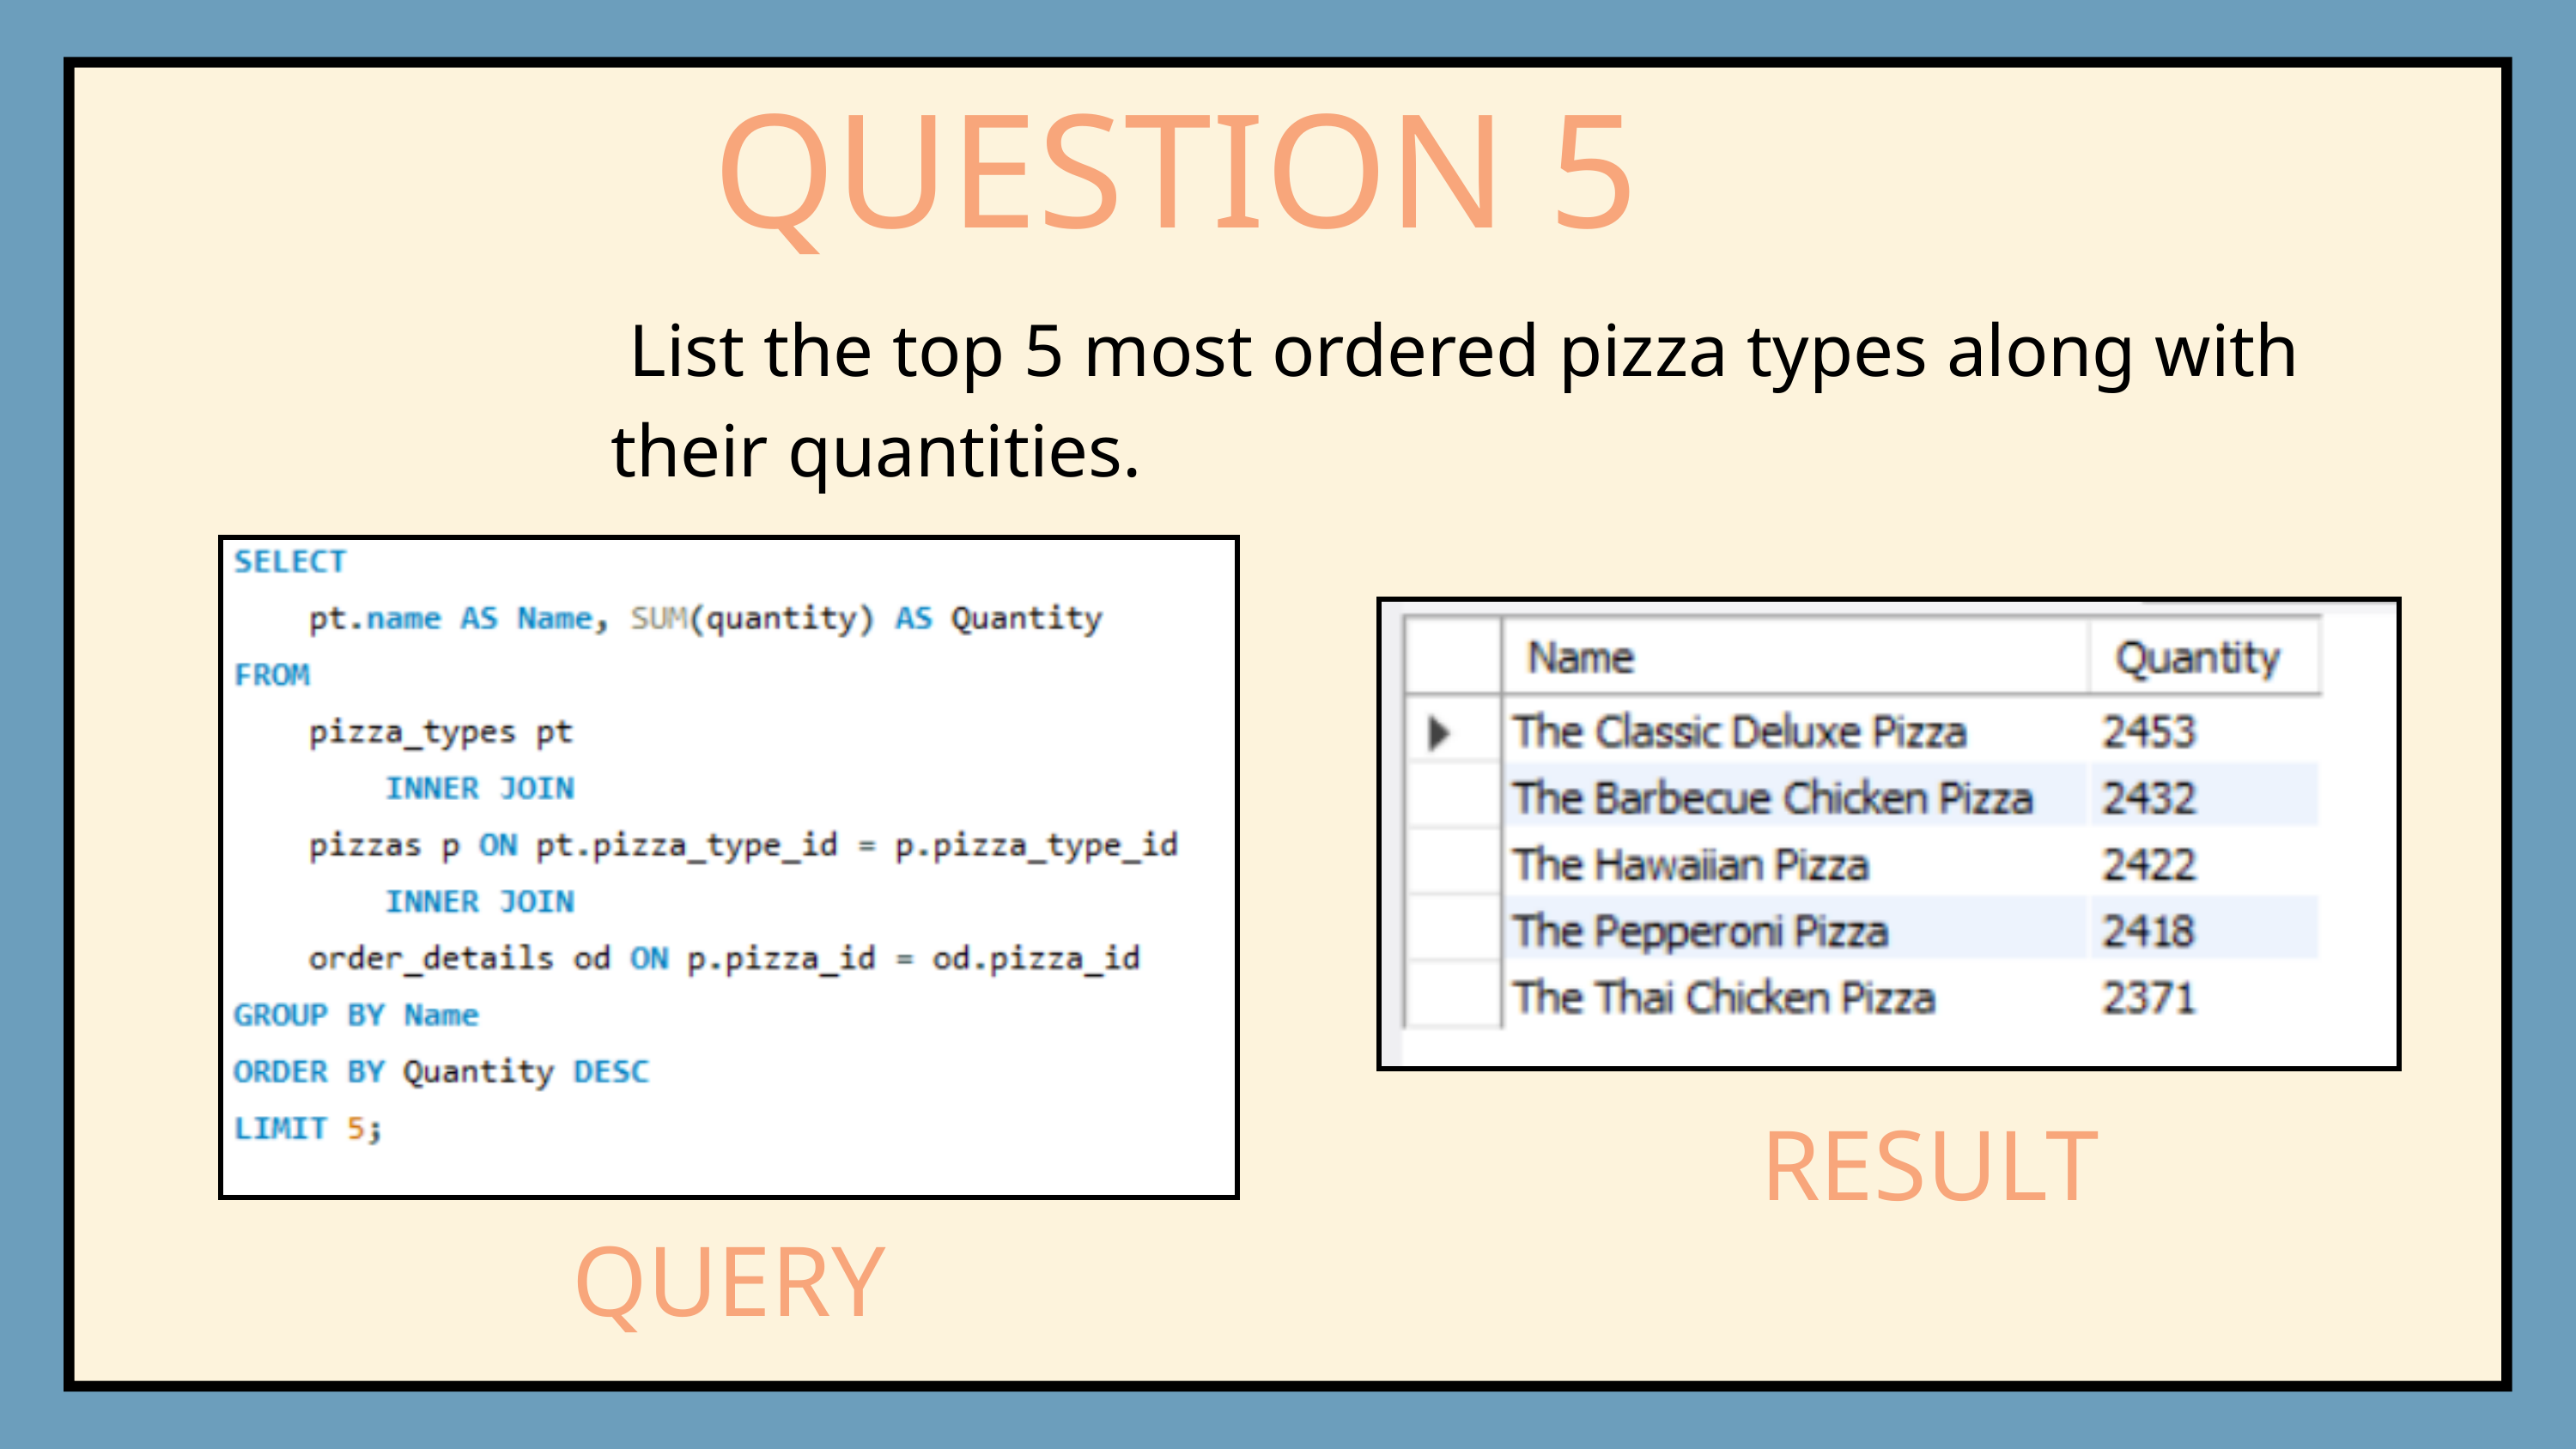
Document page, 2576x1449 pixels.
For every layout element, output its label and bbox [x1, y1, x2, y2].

text_box [63, 56, 2512, 1392]
